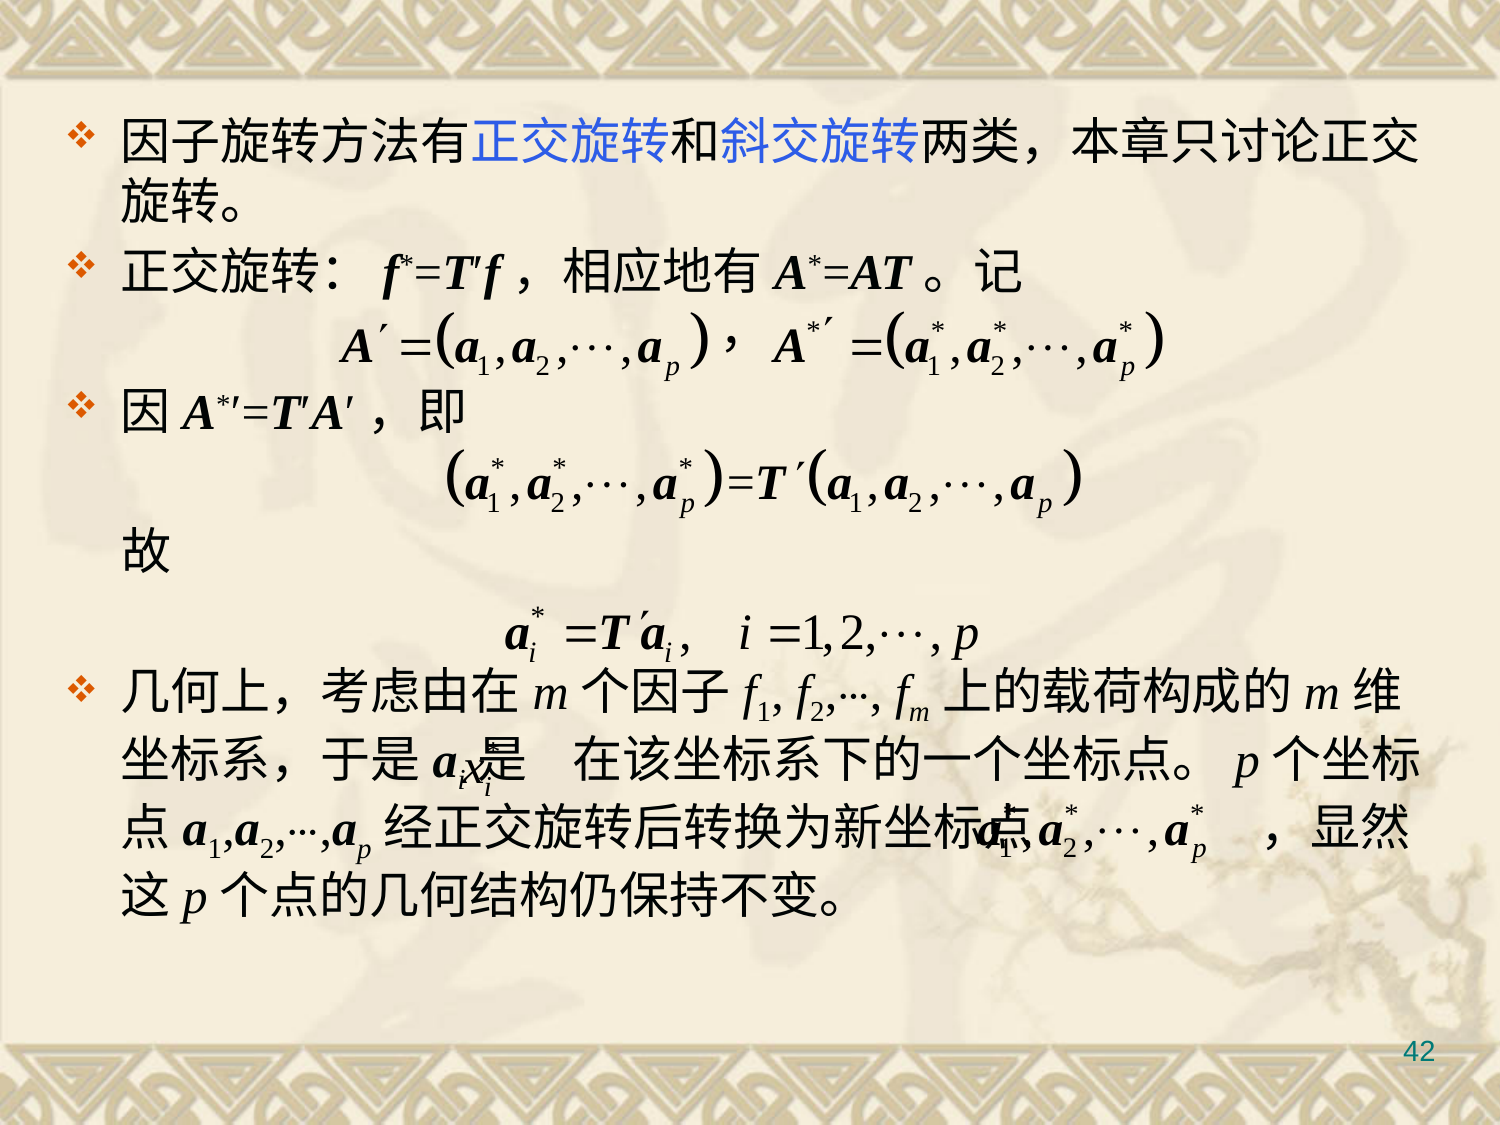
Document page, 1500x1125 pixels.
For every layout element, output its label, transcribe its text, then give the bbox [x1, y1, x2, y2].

slide_number 42 [1074, 1024, 1451, 1103]
list 因子旋转方法有正交旋转和斜交旋转两类，本章只讨论正交旋转。 正交旋转：f*=T′f，相应地有A*=AT。记 因A*′=T′A′，即 故 几何上，考虑由在m个因子f1, f2,⋯, fm上的载荷构成的m维坐标系，于是ai是 在该坐标系下的一个坐标点。p个坐标点a1,a2,⋯,ap经正交旋转后转换为新坐标点 ，显然这p个点的几何结构仍保持不变。 [49, 101, 1451, 1001]
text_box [974, 795, 1211, 870]
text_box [442, 445, 1083, 529]
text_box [333, 302, 1164, 392]
picture [0, 1, 1500, 1125]
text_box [456, 734, 503, 803]
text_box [501, 598, 984, 670]
